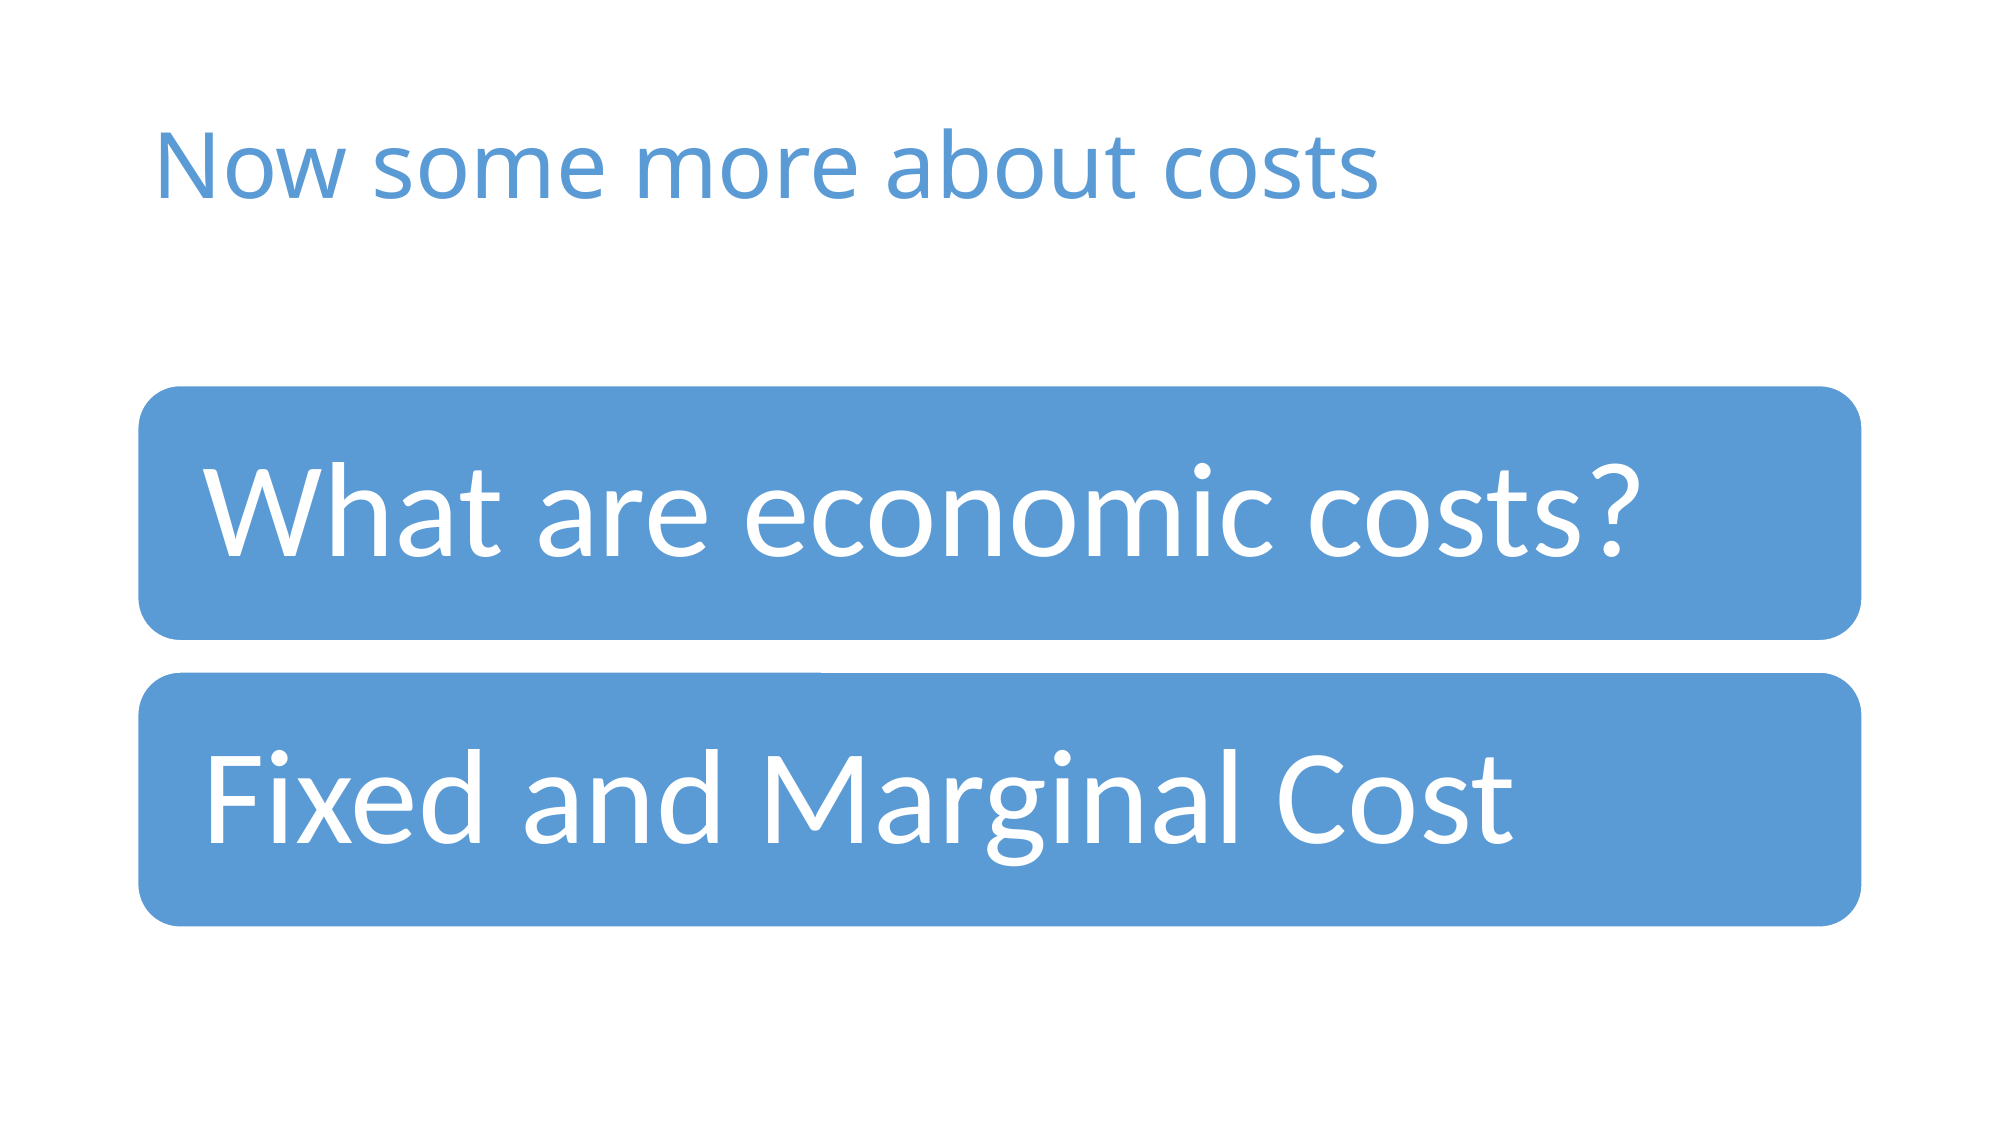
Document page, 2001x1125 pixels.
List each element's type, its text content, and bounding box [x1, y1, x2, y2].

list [137, 299, 1863, 1014]
title Now some more about costs [137, 59, 1863, 278]
